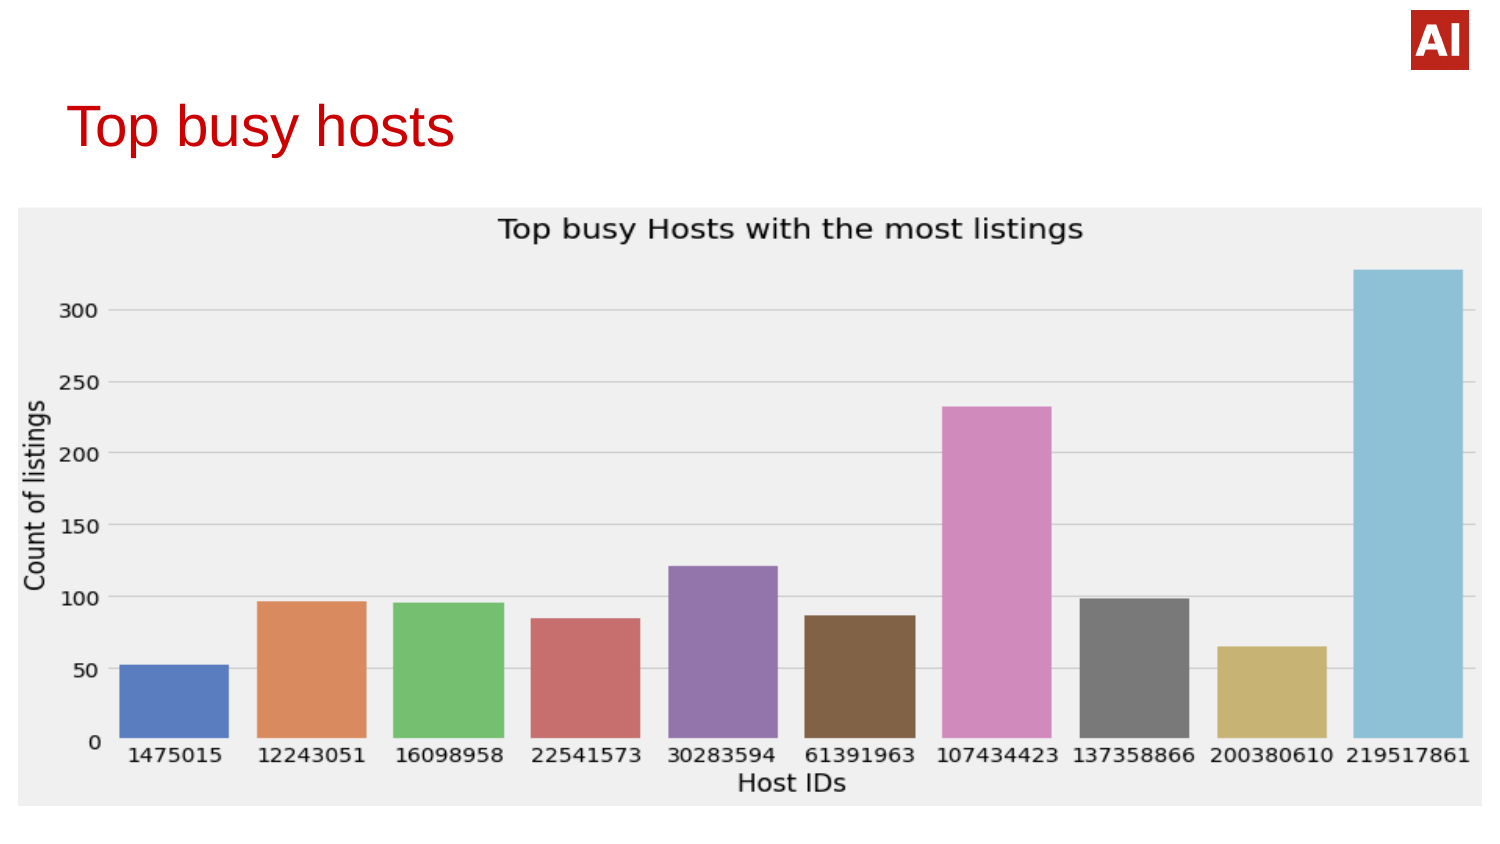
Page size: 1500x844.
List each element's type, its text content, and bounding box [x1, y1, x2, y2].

picture [18, 205, 1482, 806]
picture [1411, 10, 1469, 70]
title Top busy hosts [51, 72, 1449, 167]
